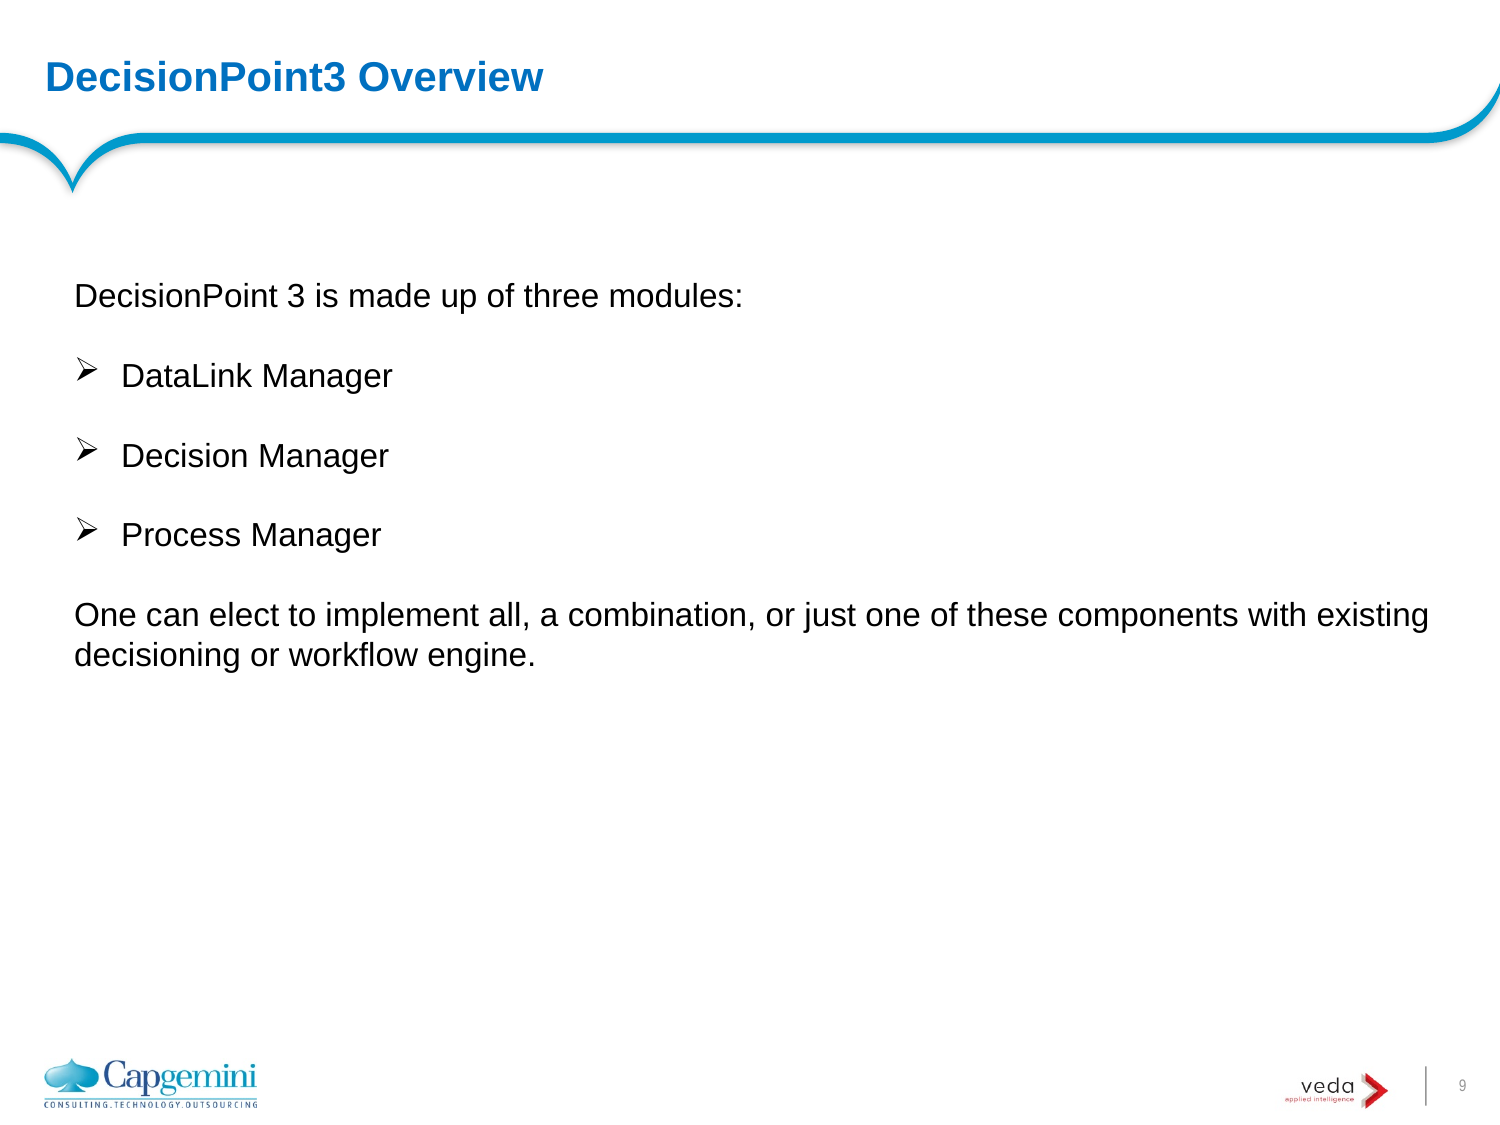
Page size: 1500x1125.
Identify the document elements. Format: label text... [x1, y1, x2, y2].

title DecisionPoint3 Overview [0, 3, 1448, 140]
picture [44, 1058, 257, 1108]
text_box DecisionPoint 3 is made up of three modules: DataLink Manager Decision Manager Process Manager One can elect to implement all, a combination, or just one of these components with existing decisioning or workflow engine. [59, 266, 1475, 681]
picture [1253, 1055, 1420, 1125]
